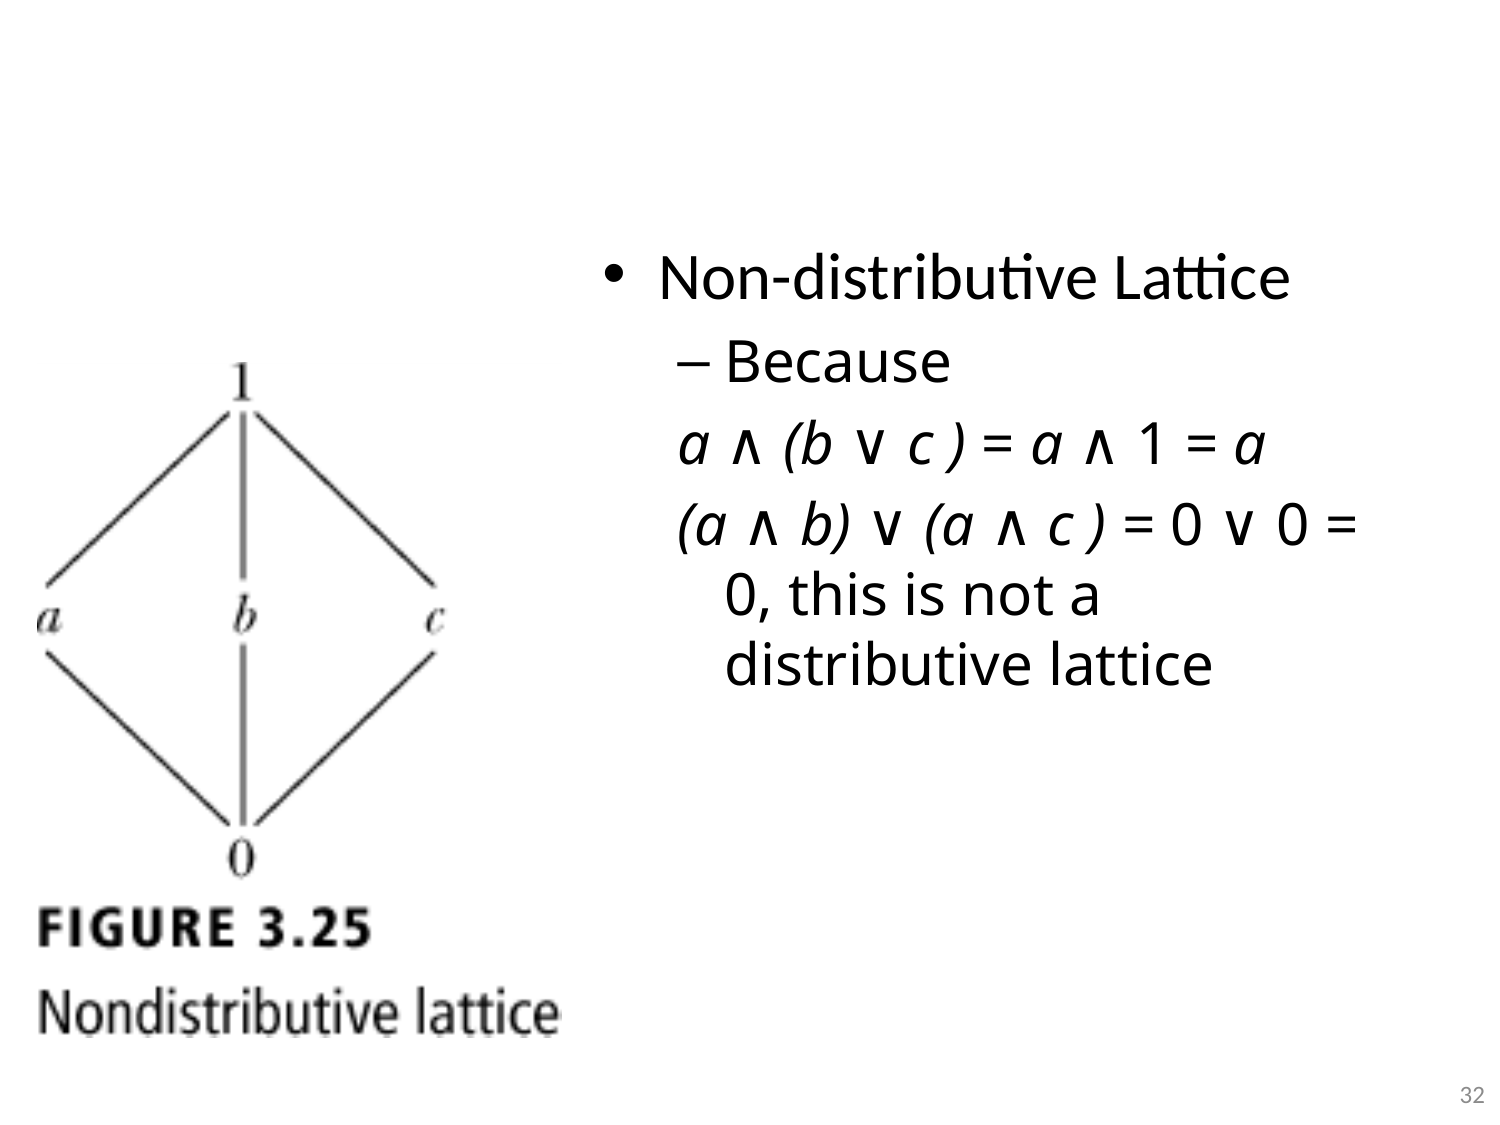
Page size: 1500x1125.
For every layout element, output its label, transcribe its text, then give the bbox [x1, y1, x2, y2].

slide_number 32 [1149, 1062, 1500, 1125]
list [37, 362, 563, 1038]
list Non-distributive Lattice Because a ∧ (b ∨ c ) = a ∧ 1 = a (a ∧ b) ∨ (a ∧ c ) = 0 ∨ 0 = 0, this is not a distributive lattice [587, 224, 1438, 1038]
